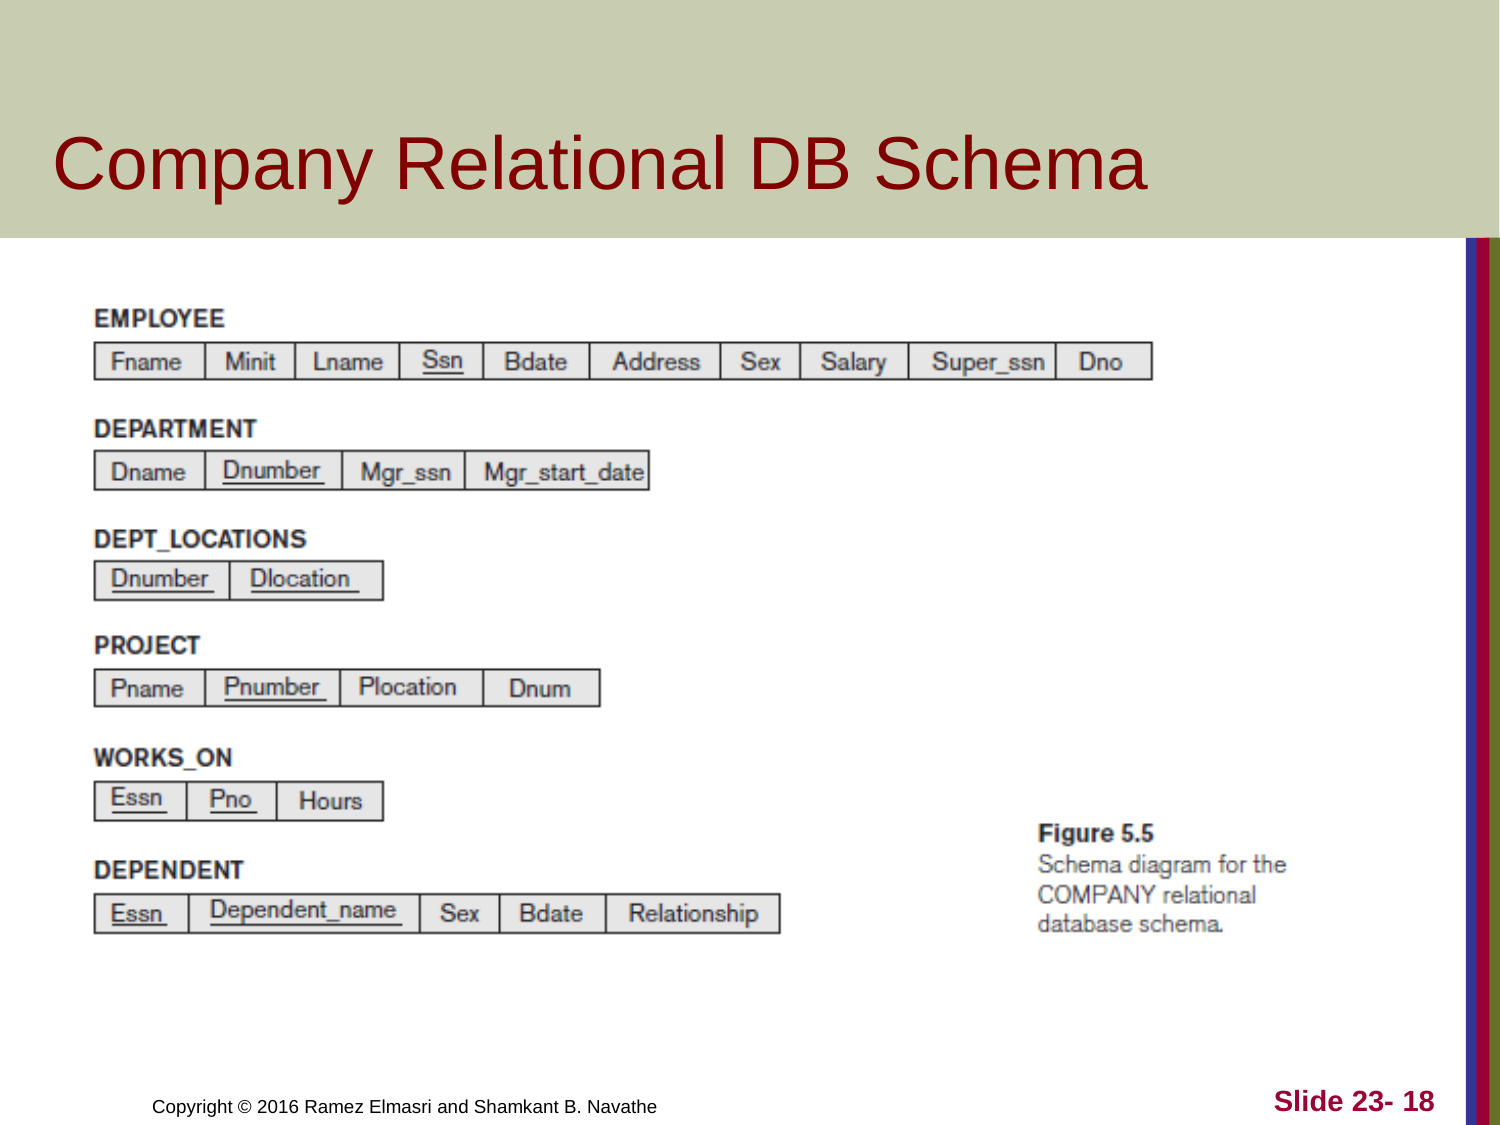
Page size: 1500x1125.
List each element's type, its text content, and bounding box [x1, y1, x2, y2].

slide_number Slide 23- 18 [1137, 1049, 1451, 1125]
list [39, 290, 1317, 955]
title Company Relational DB Schema [37, 49, 1317, 213]
